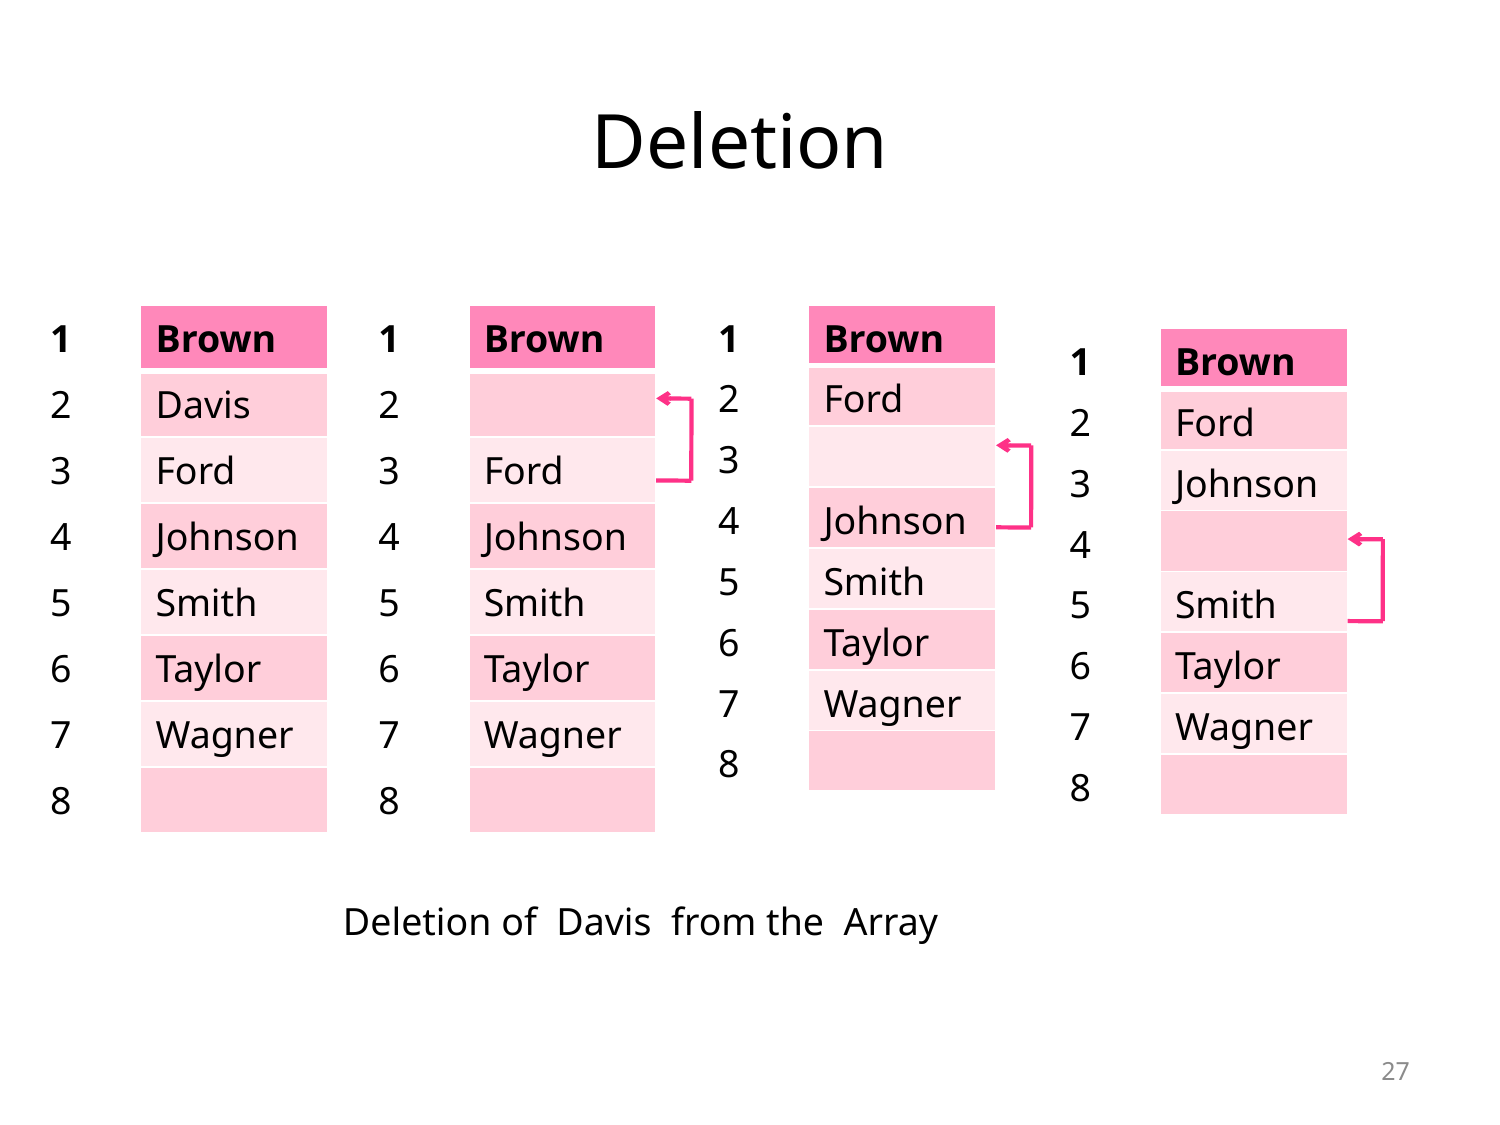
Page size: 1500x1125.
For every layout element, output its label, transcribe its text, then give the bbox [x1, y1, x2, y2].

table_cell 7 [704, 671, 808, 730]
table_cell 6 [704, 610, 808, 669]
table_cell Ford [1161, 392, 1347, 449]
table_cell 3 [1056, 451, 1159, 510]
table_cell 3 [364, 438, 468, 502]
table_cell Davis [141, 374, 327, 436]
table_cell 2 [1056, 392, 1159, 449]
table_cell 4 [364, 504, 468, 568]
table_cell Wagner [1161, 694, 1347, 753]
table_cell Johnson [1161, 451, 1347, 510]
table_cell 4 [1056, 511, 1159, 571]
table_cell 3 [36, 438, 140, 502]
table_header Brown [470, 306, 655, 368]
table_cell [470, 374, 655, 436]
table_cell Taylor [1161, 633, 1347, 692]
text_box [995, 445, 1032, 528]
table_cell 7 [364, 702, 468, 766]
table_cell Smith [141, 570, 327, 634]
table_header Brown [141, 306, 327, 368]
title Deletion [75, 45, 1425, 233]
table_cell [1161, 511, 1347, 571]
table_header 1 [704, 306, 808, 363]
table_cell 4 [36, 504, 140, 568]
table_cell 8 [364, 768, 468, 832]
table_cell 6 [36, 636, 140, 700]
table_cell 6 [1056, 633, 1159, 692]
table_header Brown [809, 306, 995, 363]
slide_number 27 [1074, 1042, 1425, 1103]
table_cell Smith [470, 570, 655, 634]
table_cell 8 [36, 768, 140, 832]
table_cell 5 [36, 570, 140, 634]
table_cell [141, 768, 327, 832]
text_box Deletion of Davis from the Array [328, 890, 1172, 951]
table_cell Smith [809, 549, 995, 608]
table_cell 2 [704, 368, 808, 425]
table_cell 6 [364, 636, 468, 700]
table_cell Wagner [141, 702, 327, 766]
table_cell Taylor [809, 610, 995, 669]
table_header 1 [1056, 329, 1159, 386]
table_cell 7 [1056, 694, 1159, 753]
table_cell Smith [1161, 572, 1347, 631]
table_cell 7 [36, 702, 140, 766]
table_cell Wagner [470, 702, 655, 766]
table_cell 3 [704, 427, 808, 486]
table_cell 8 [1056, 755, 1159, 814]
table_cell 4 [704, 488, 808, 547]
table_cell Ford [809, 368, 995, 425]
table_header 1 [36, 306, 140, 368]
table_header 1 [364, 306, 468, 368]
table_cell 5 [704, 549, 808, 608]
table_header Brown [1161, 329, 1347, 386]
table_cell Ford [141, 438, 327, 502]
table_cell Johnson [809, 488, 995, 547]
table_cell [809, 427, 995, 486]
table_cell [809, 731, 995, 790]
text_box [1347, 538, 1384, 622]
table_cell Johnson [470, 504, 655, 568]
table_cell Taylor [141, 636, 327, 700]
table_cell 5 [1056, 572, 1159, 631]
table_cell 8 [704, 731, 808, 790]
table_cell Wagner [809, 671, 995, 730]
table_cell Ford [470, 438, 655, 502]
table_cell 5 [364, 570, 468, 634]
table_cell 2 [364, 374, 468, 436]
table_cell [470, 768, 655, 832]
table_cell [1161, 755, 1347, 814]
table_cell Taylor [470, 636, 655, 700]
table_cell Johnson [141, 504, 327, 568]
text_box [655, 398, 692, 481]
table_cell 2 [36, 374, 140, 436]
